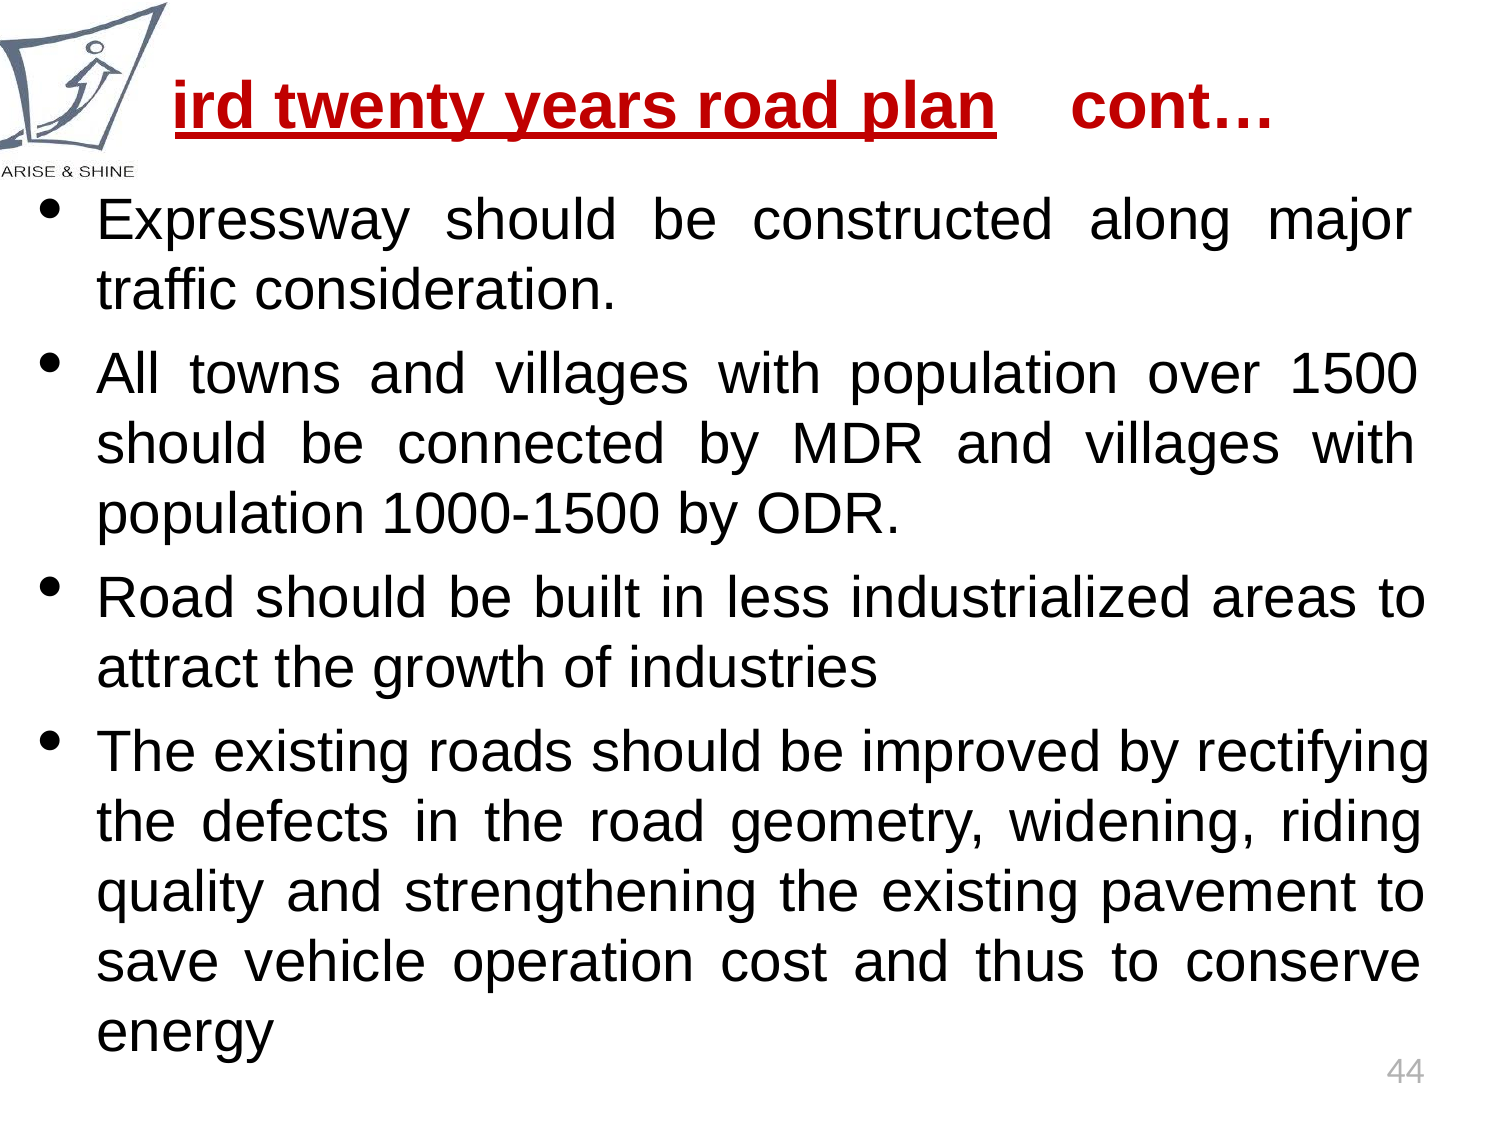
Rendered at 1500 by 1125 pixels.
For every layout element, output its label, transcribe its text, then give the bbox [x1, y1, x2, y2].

text_box Third twenty years road plan [179, 22, 1450, 180]
text_box cont… [1067, 61, 1280, 142]
picture [0, 2, 175, 181]
text_box Expressway should be constructed along major traffic consideration. All towns and villages with population over 1500 should be connected by MDR and villages with population 1000-1500 by ODR. Road should be built in less industrialized areas to attract the growth of industries The existing roads should be improved by rectifying the defects in the road geometry, widening, riding quality and strengthening the existing pavement to save vehicle operation cost and thus to conserve energy [37, 180, 1450, 1063]
text_box 44 [1079, 1046, 1425, 1103]
